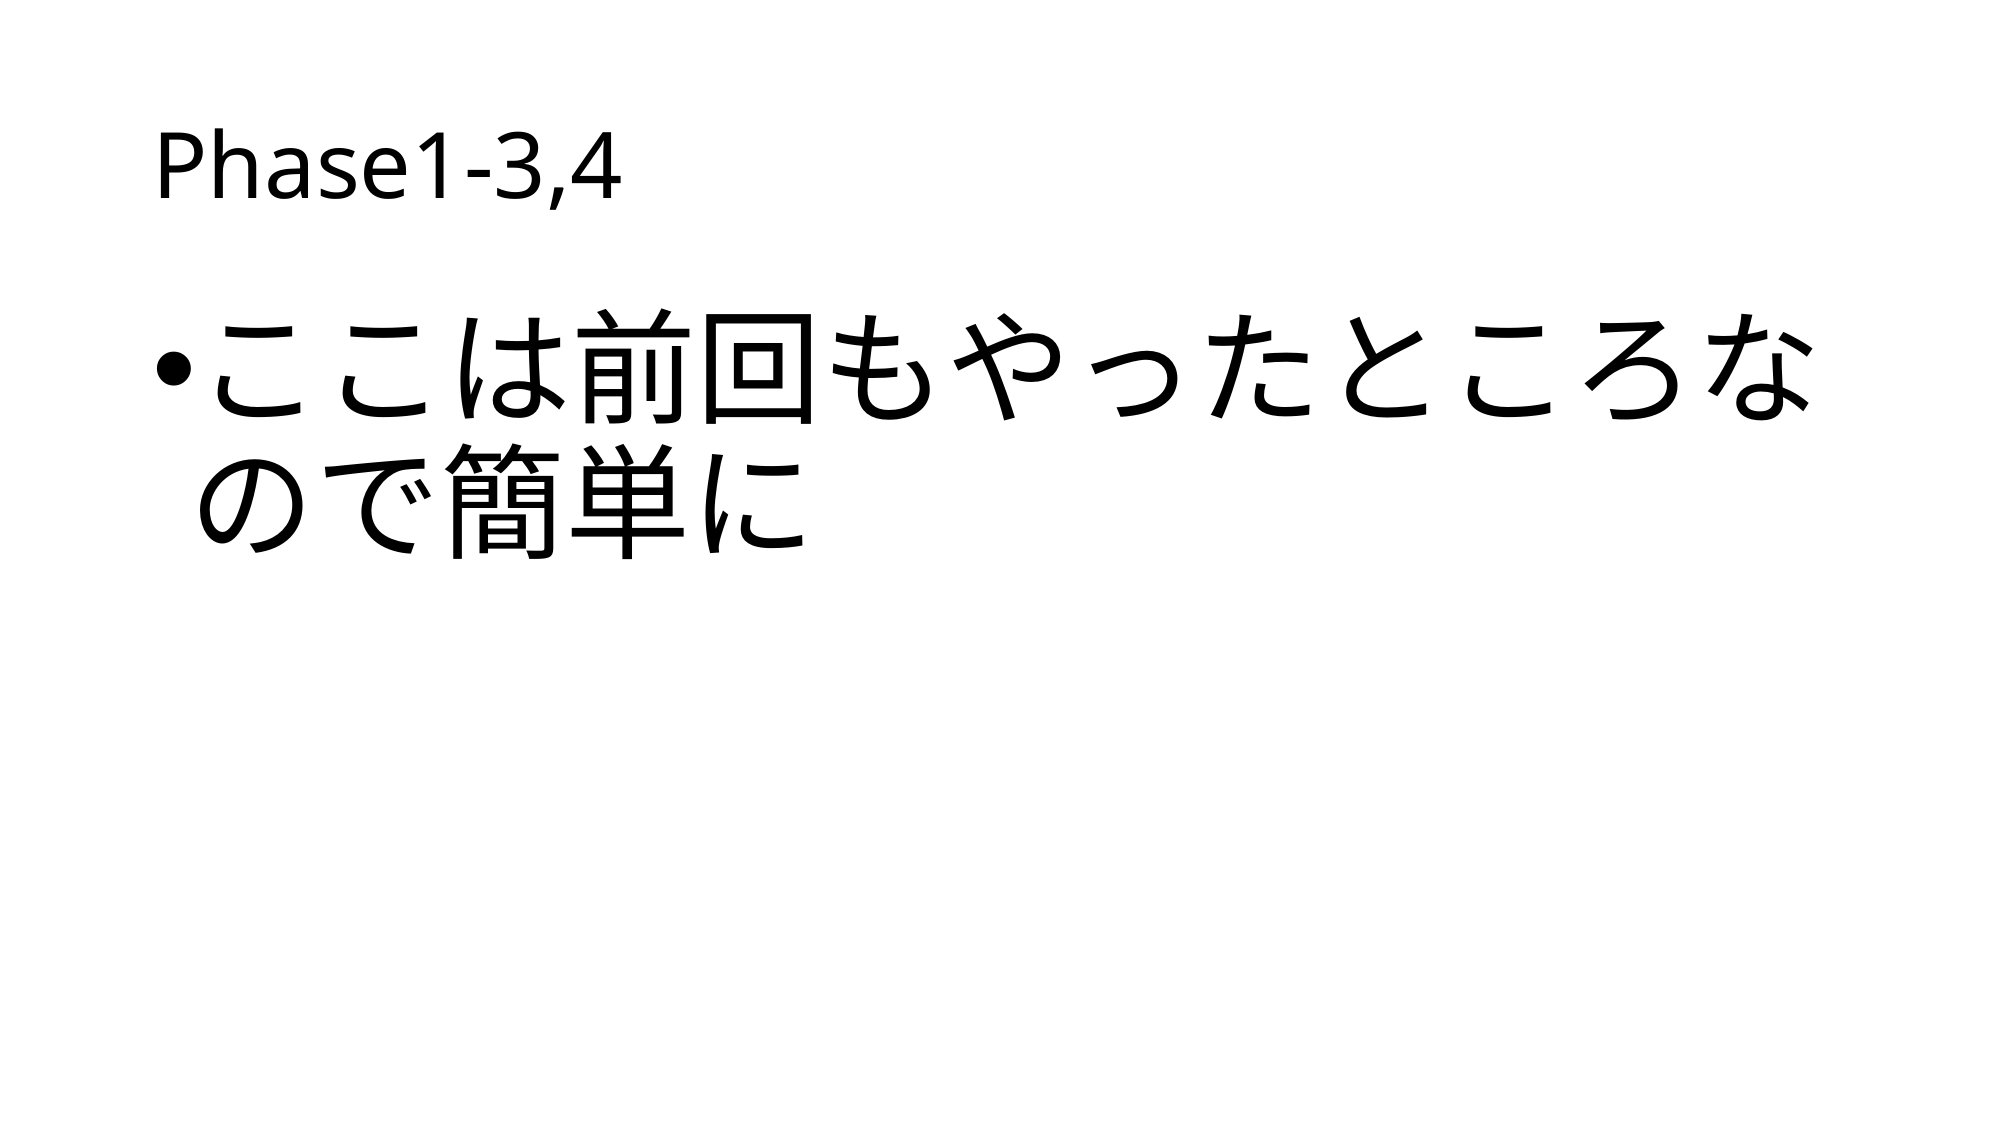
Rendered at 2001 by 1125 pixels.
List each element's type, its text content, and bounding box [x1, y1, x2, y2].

title Phase1-3,4 [137, 59, 1863, 278]
list ここは前回もやったところなので簡単に [137, 299, 1863, 1014]
